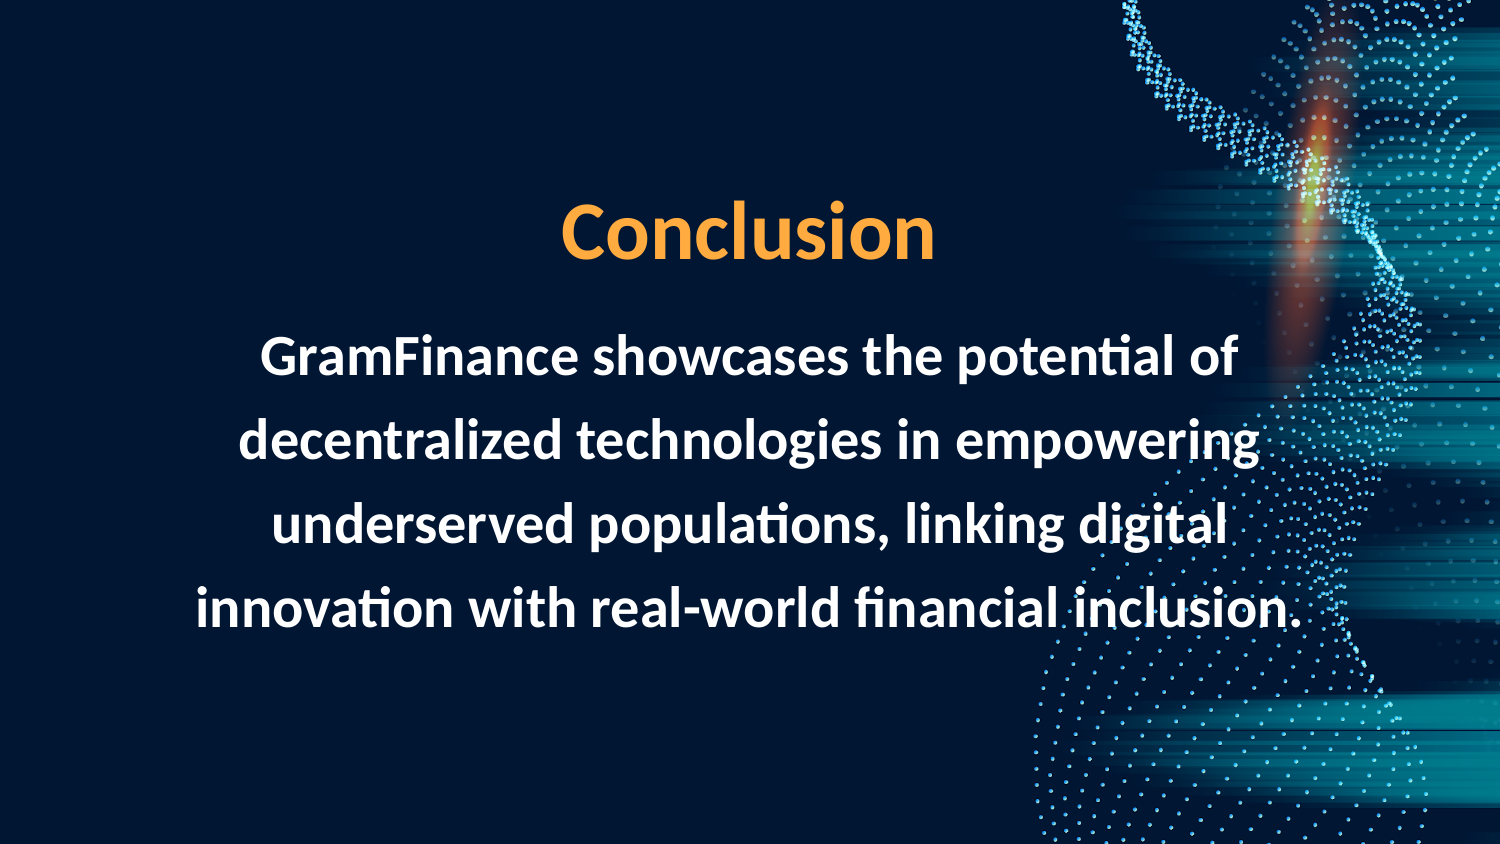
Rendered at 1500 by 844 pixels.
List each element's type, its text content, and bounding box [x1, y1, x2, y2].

text_box Conclusion [299, 168, 1200, 284]
text_box GramFinance showcases the potential of decentralized technologies in empowering underserved populations, linking digital innovation with real-world financial inclusion. [149, 295, 1350, 647]
